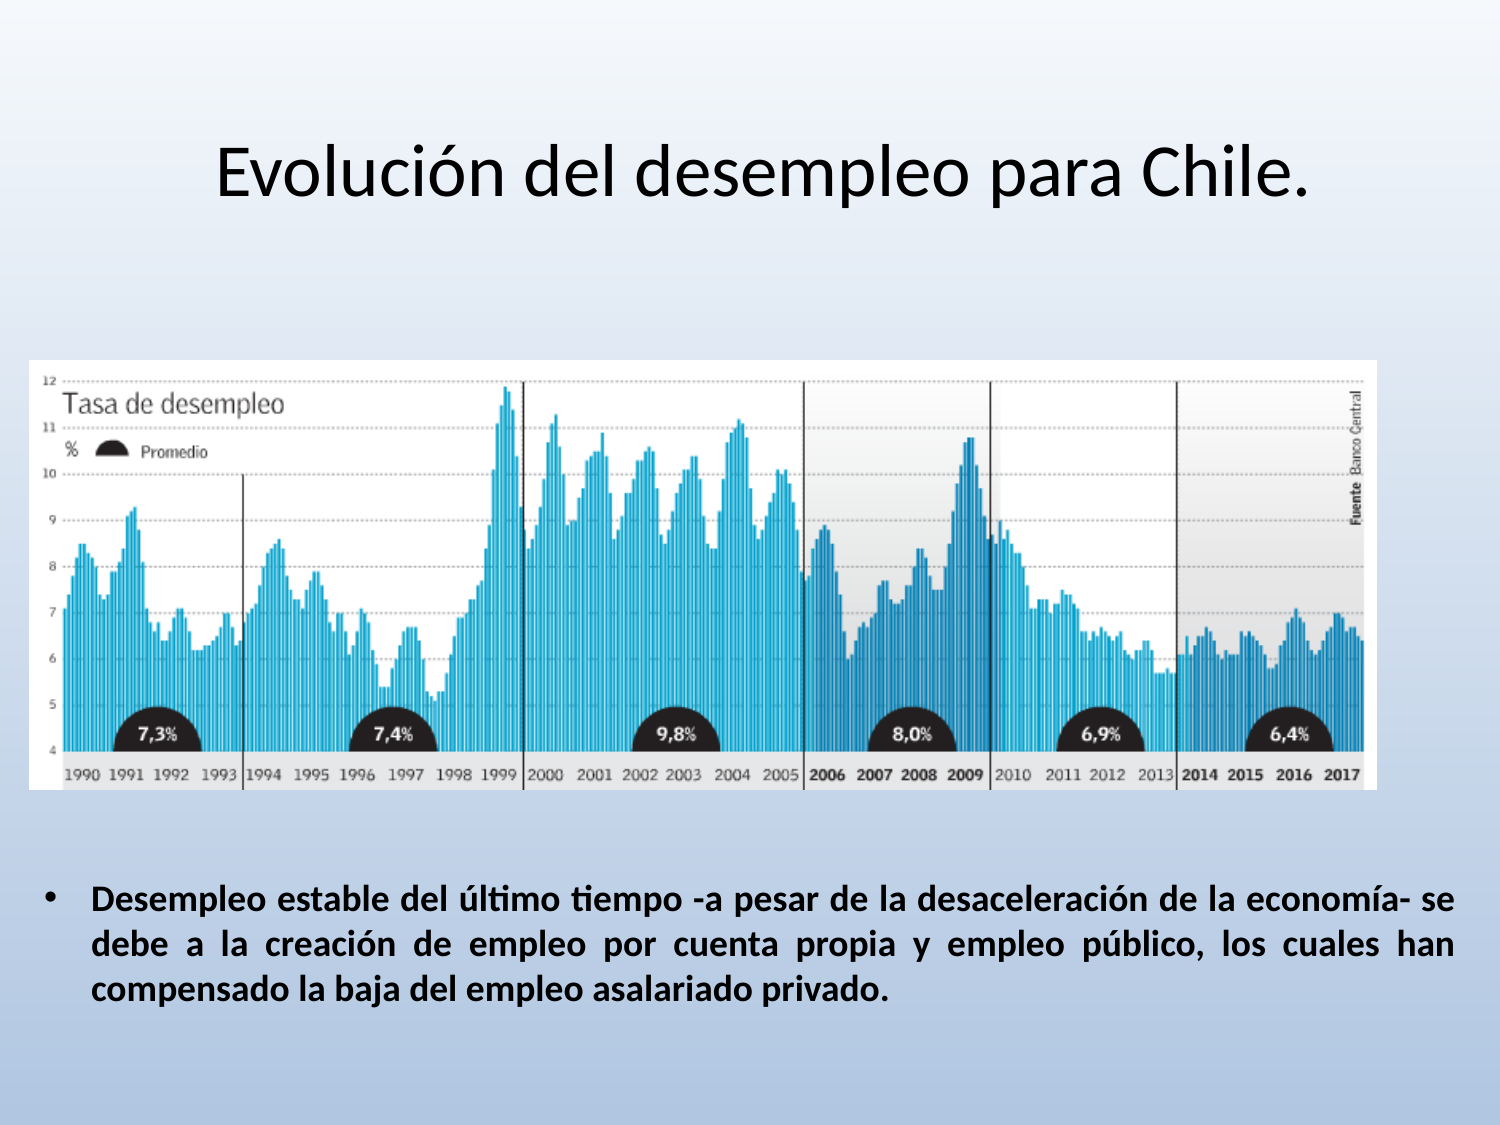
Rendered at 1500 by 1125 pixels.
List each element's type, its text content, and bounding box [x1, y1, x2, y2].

picture [29, 360, 1377, 790]
text_box Desempleo estable del último tiempo -a pesar de la desaceleración de la economía- se debe a la creación de empleo por cuenta propia y empleo público, los cuales han compensado la baja del empleo asalariado privado. [29, 866, 1472, 1017]
title Evolución del desempleo para Chile. [88, 113, 1439, 302]
